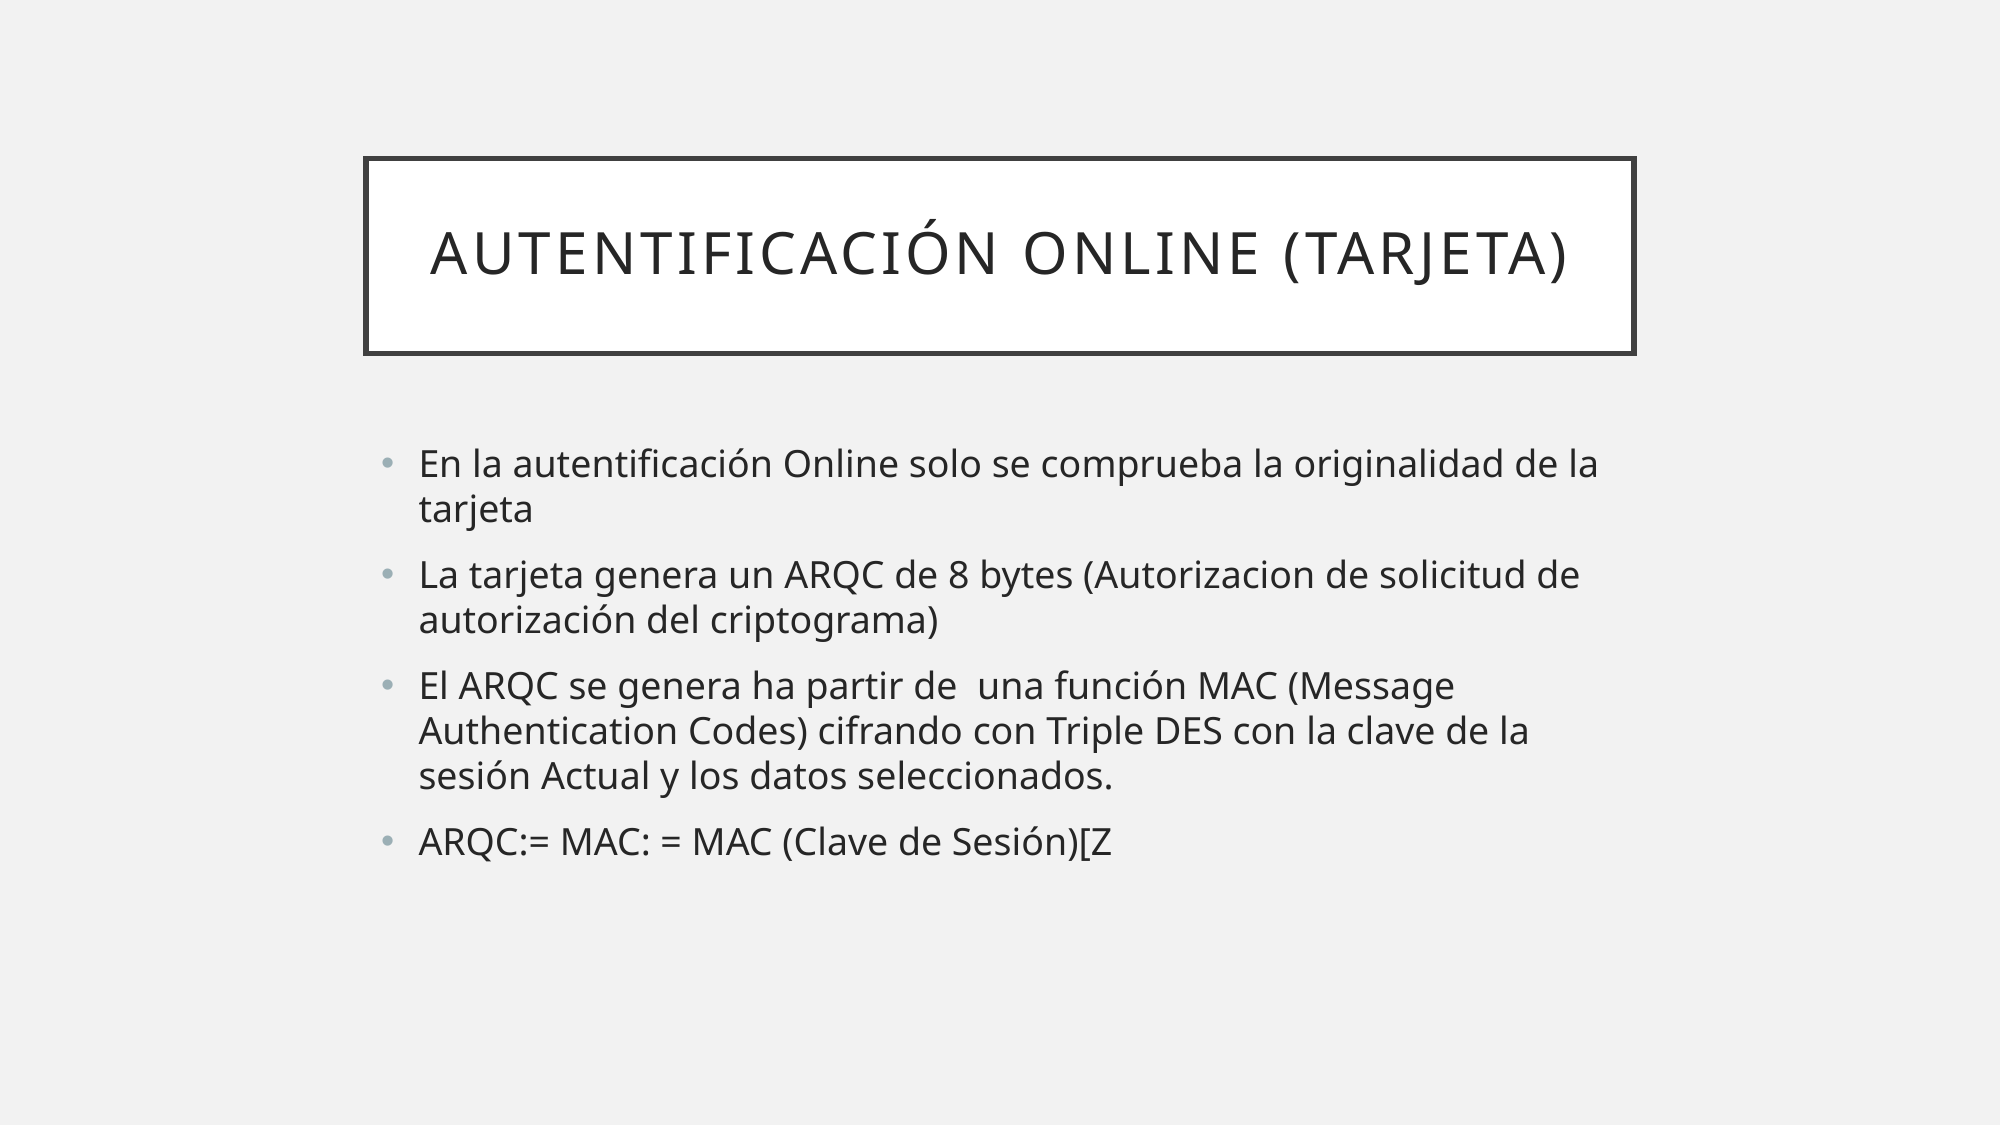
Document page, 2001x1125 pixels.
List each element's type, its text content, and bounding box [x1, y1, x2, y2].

title Autentificación Online (Tarjeta) [363, 156, 1637, 356]
list En la autentificación Online solo se comprueba la originalidad de la tarjeta La tarjeta genera un ARQC de 8 bytes (Autorizacion de solicitud de autorización del criptograma) El ARQC se genera ha partir de una función MAC (Message Authentication Codes) cifrando con Triple DES con la clave de la sesión Actual y los datos seleccionados. ARQC:= MAC: = MAC (Clave de Sesión)[Z [366, 432, 1634, 942]
